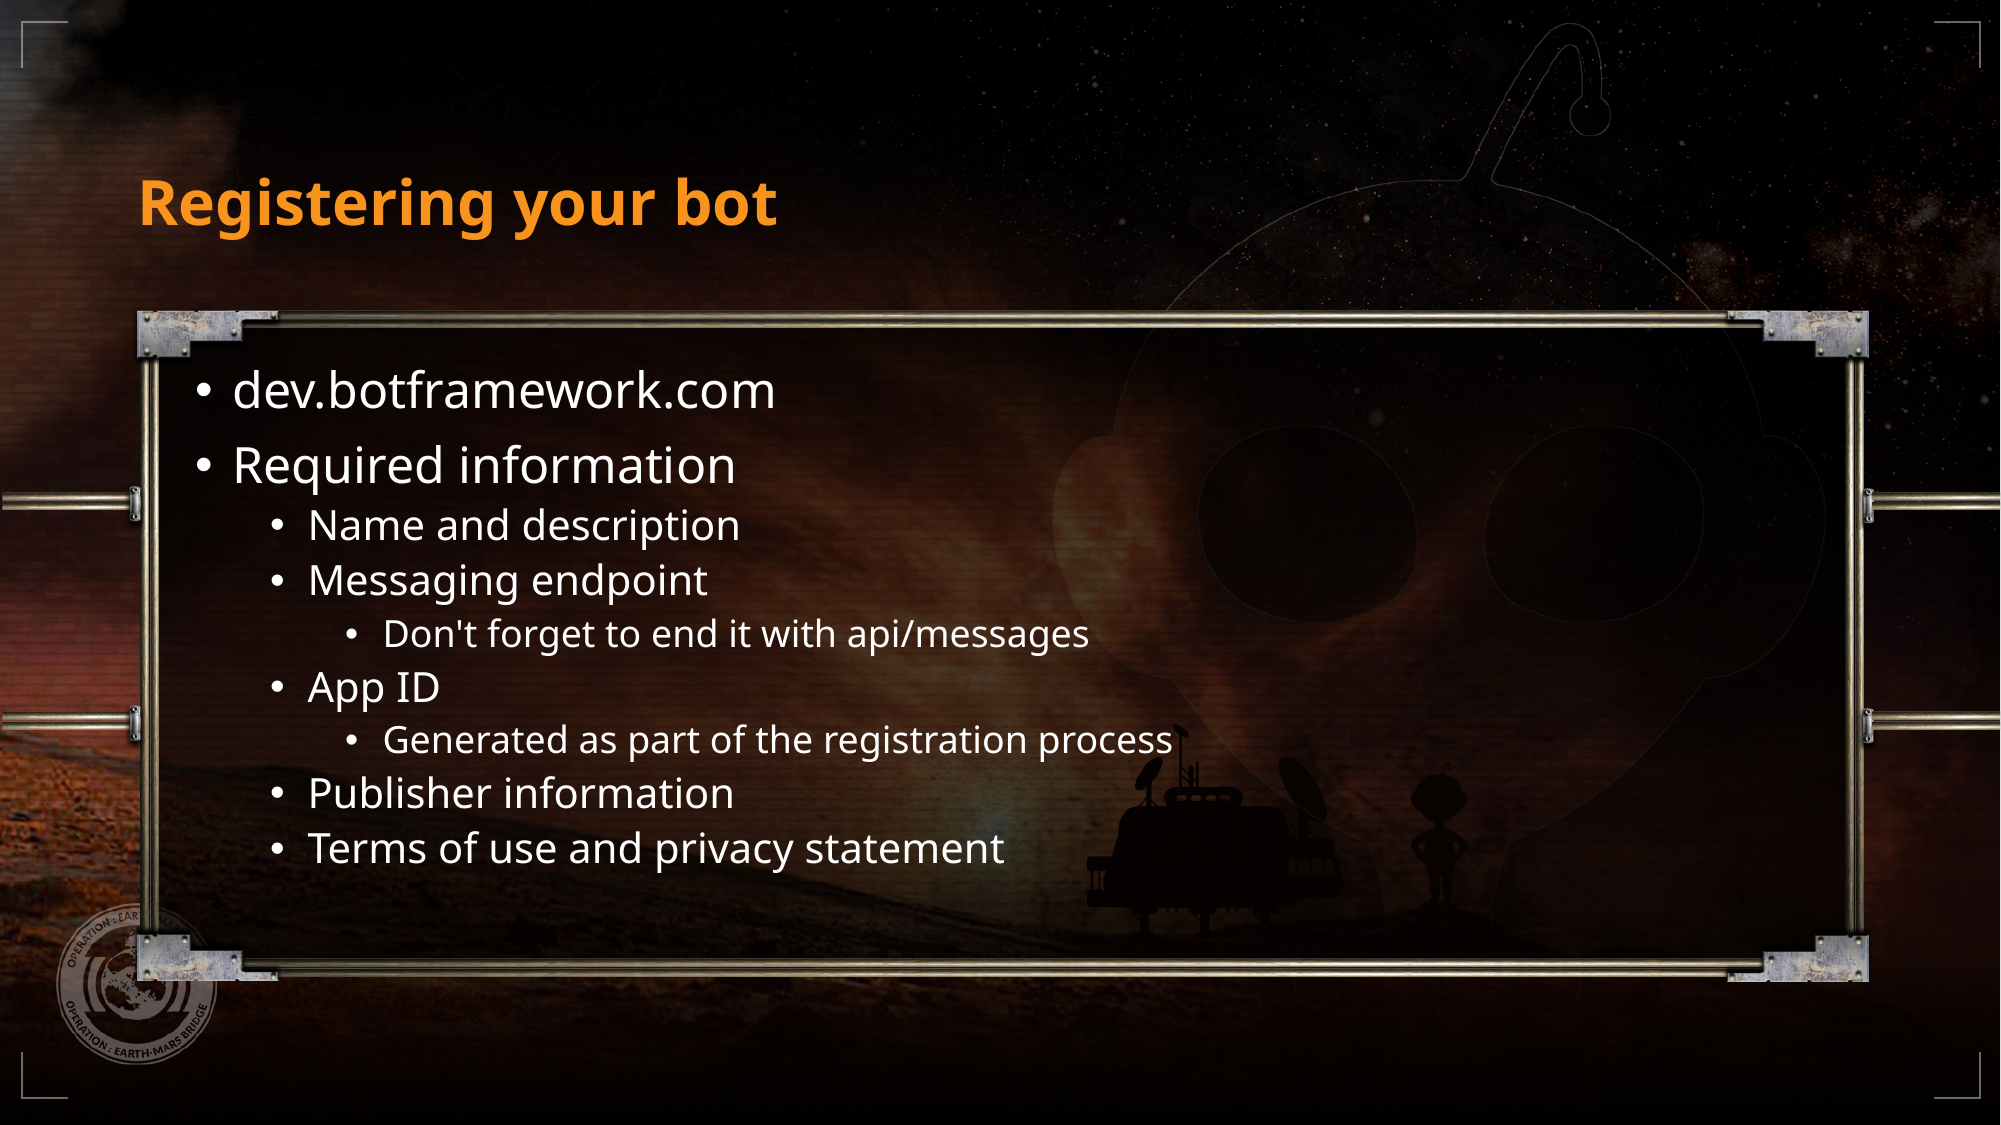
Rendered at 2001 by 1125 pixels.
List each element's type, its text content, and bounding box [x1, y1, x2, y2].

picture [0, 0, 2001, 1125]
title Registering your bot [137, 171, 1863, 278]
list dev.botframework.com Required information Name and description Messaging endpoint Don't forget to end it with api/messages App ID Generated as part of the registration process Publisher information Terms of use and privacy statement [195, 365, 1800, 927]
